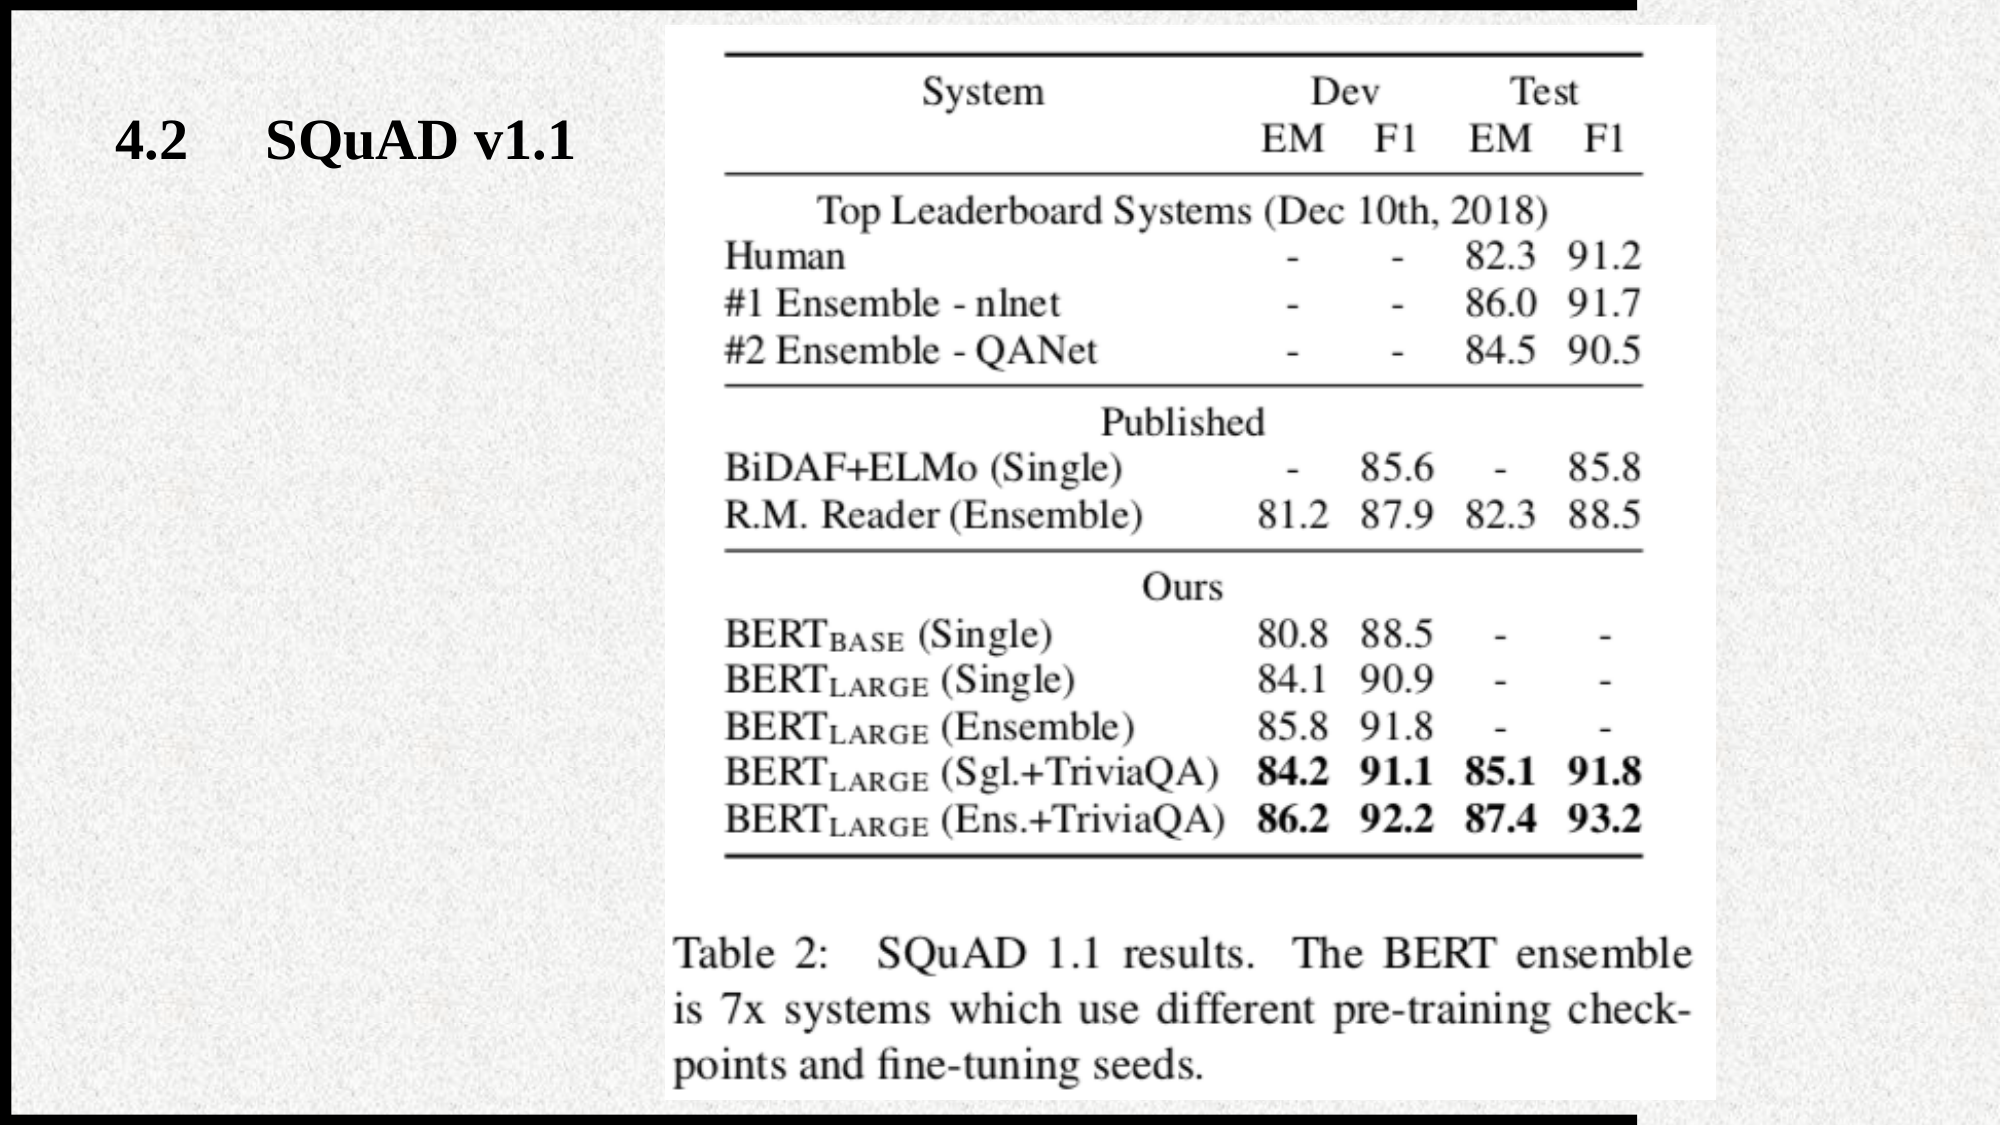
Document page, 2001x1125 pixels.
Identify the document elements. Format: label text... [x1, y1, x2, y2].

text_box 4.2 SQuAD v1.1 [101, 93, 665, 179]
picture [665, 25, 1716, 1100]
